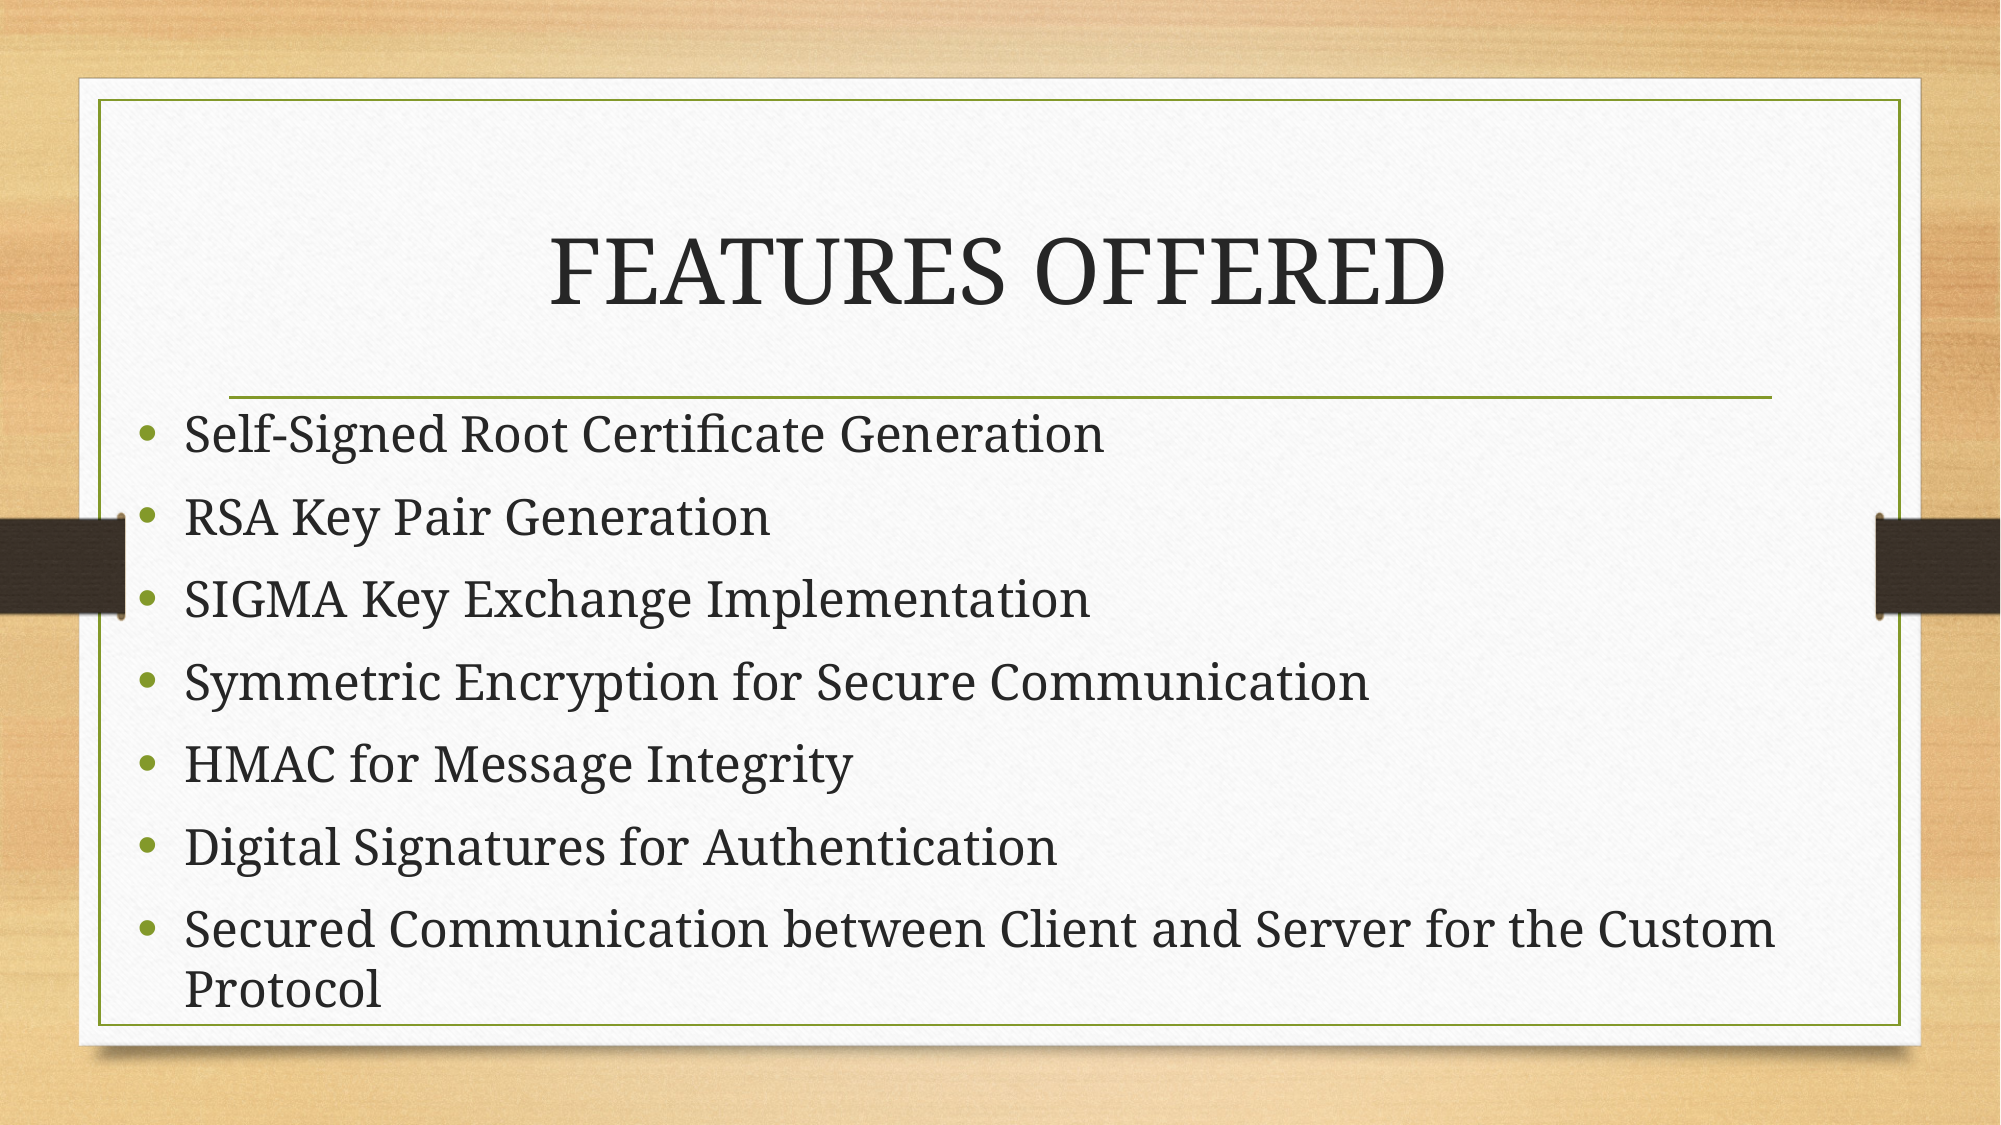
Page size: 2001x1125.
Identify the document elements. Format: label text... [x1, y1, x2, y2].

list Self-Signed Root Certificate Generation RSA Key Pair Generation SIGMA Key Exchange Implementation Symmetric Encryption for Secure Communication HMAC for Message Integrity Digital Signatures for Authentication Secured Communication between Client and Server for the Custom Protocol [122, 395, 1873, 1028]
picture [0, 0, 2001, 1125]
title FEATURES OFFERED [212, 161, 1788, 375]
